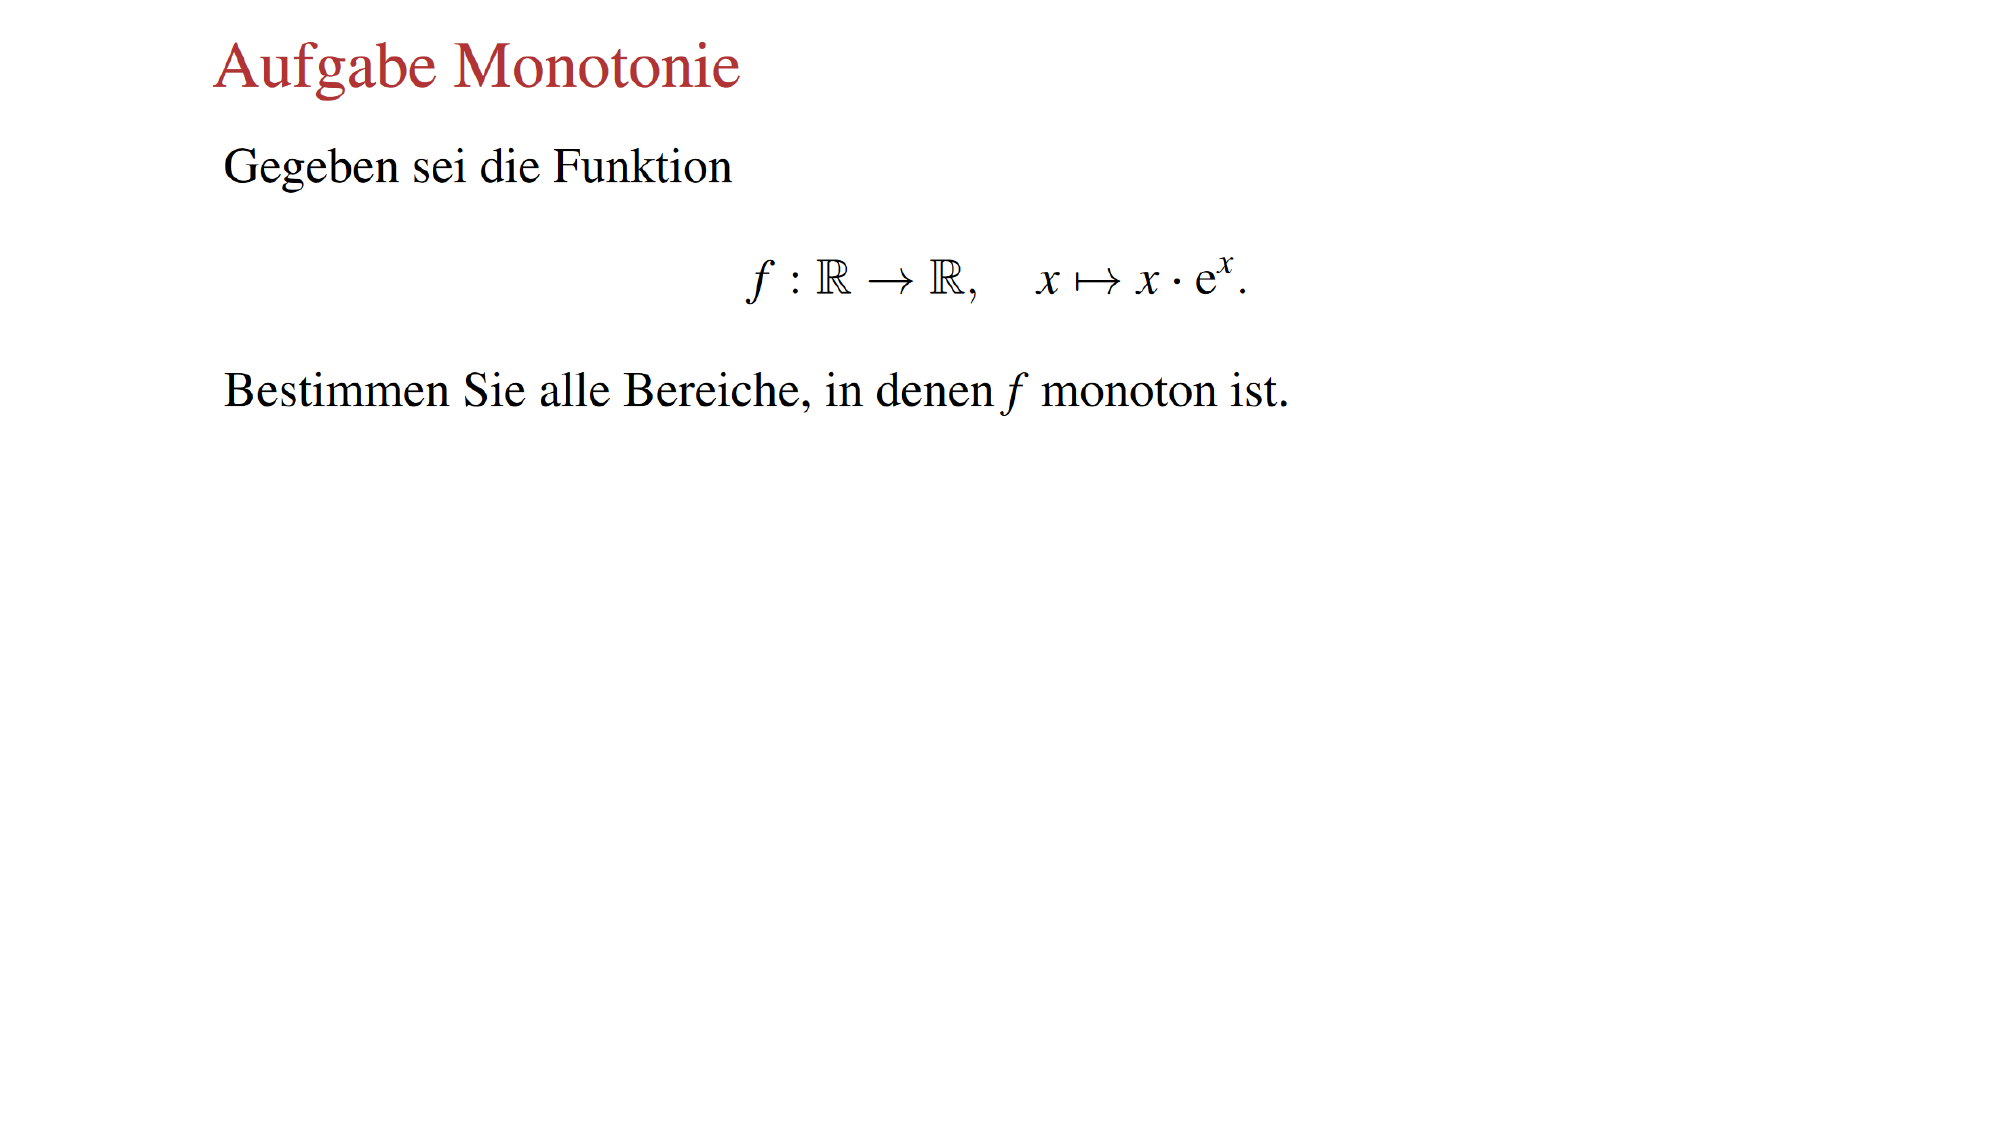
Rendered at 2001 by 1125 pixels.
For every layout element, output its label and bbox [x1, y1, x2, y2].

picture [181, 0, 1308, 424]
